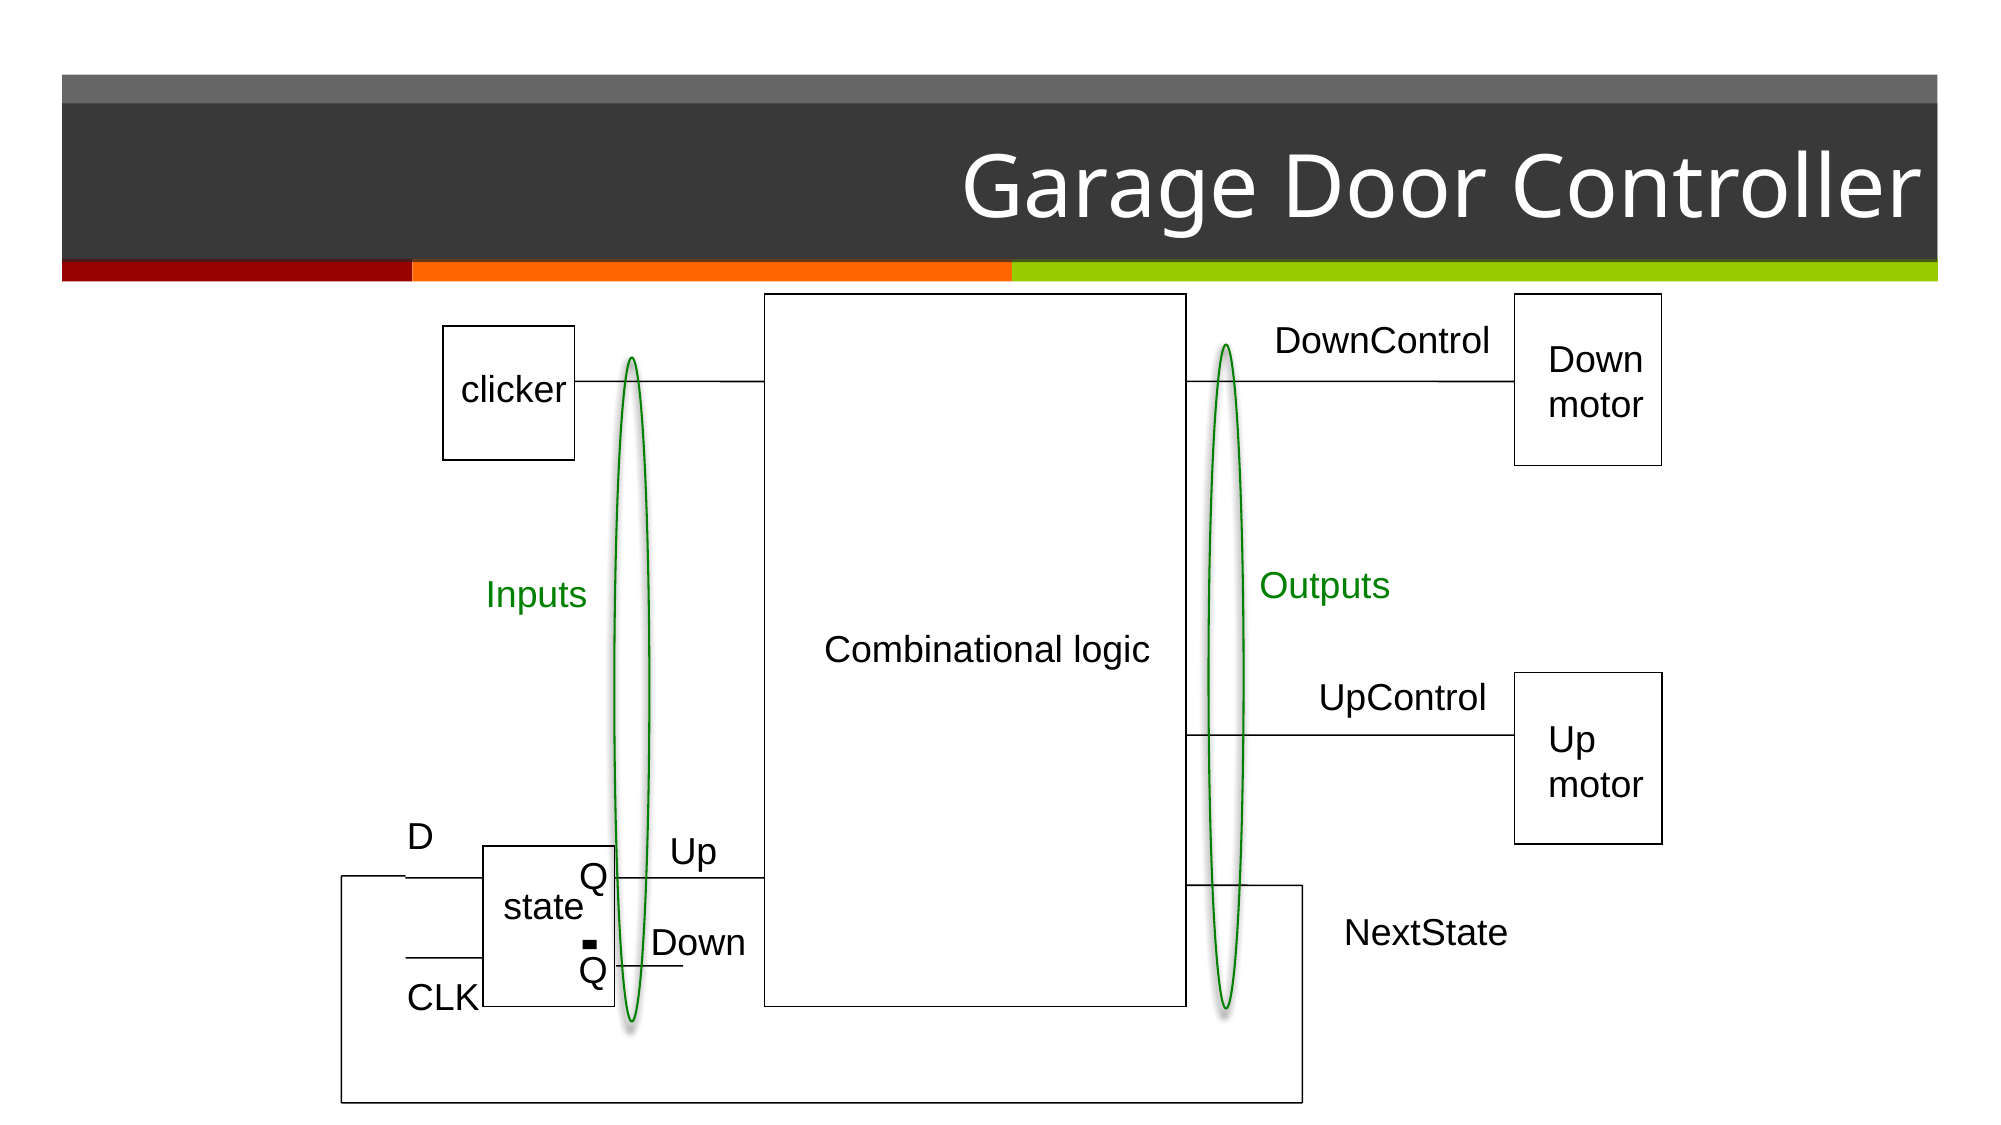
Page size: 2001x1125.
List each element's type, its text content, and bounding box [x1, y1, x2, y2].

title Garage Door Controller [62, 103, 1938, 263]
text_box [340, 293, 1663, 1104]
